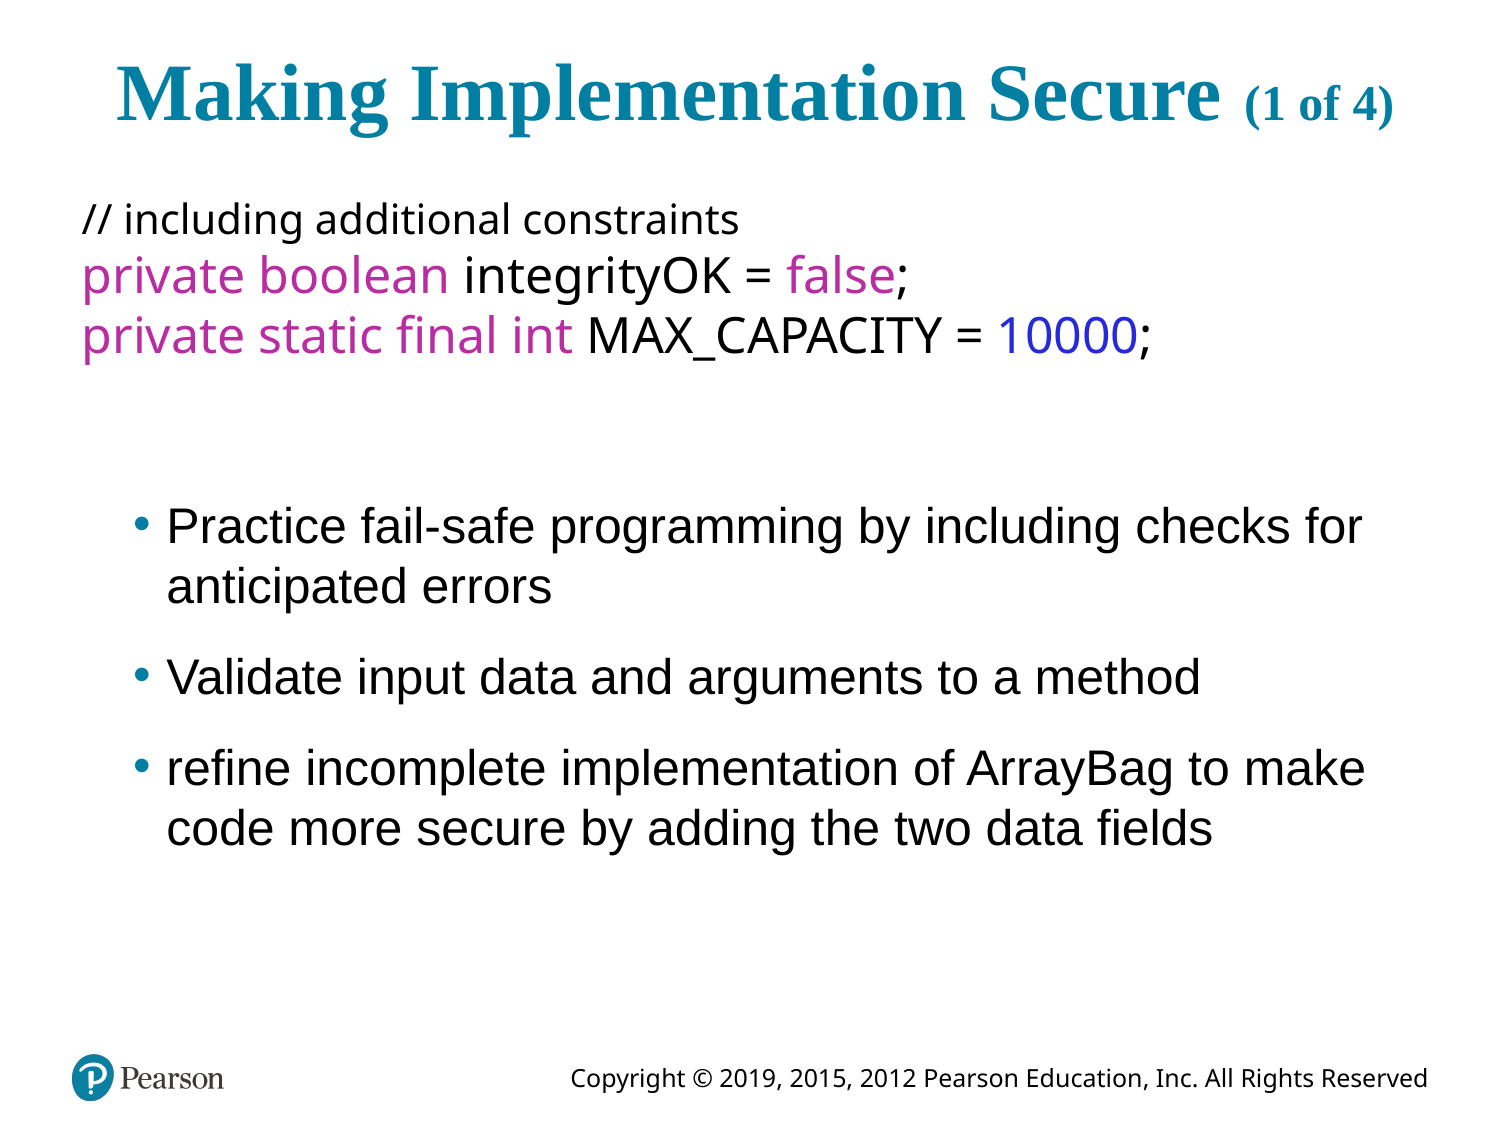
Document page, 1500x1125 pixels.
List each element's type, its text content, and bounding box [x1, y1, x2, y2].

text_box // including additional constraints private boolean integrityOK = false; private static final int MAX_CAPACITY = 10000; [74, 185, 1161, 371]
picture [98, 1054, 224, 1101]
picture [80, 1063, 106, 1088]
list Practice fail-safe programming by including checks for anticipated errors Validate input data and arguments to a method refine incomplete implementation of ArrayBag to make code more secure by adding the two data fields [100, 477, 1452, 995]
picture [72, 1054, 88, 1070]
picture [72, 1087, 83, 1101]
title Making Implementation Secure (1 of 4) [100, 9, 1452, 153]
